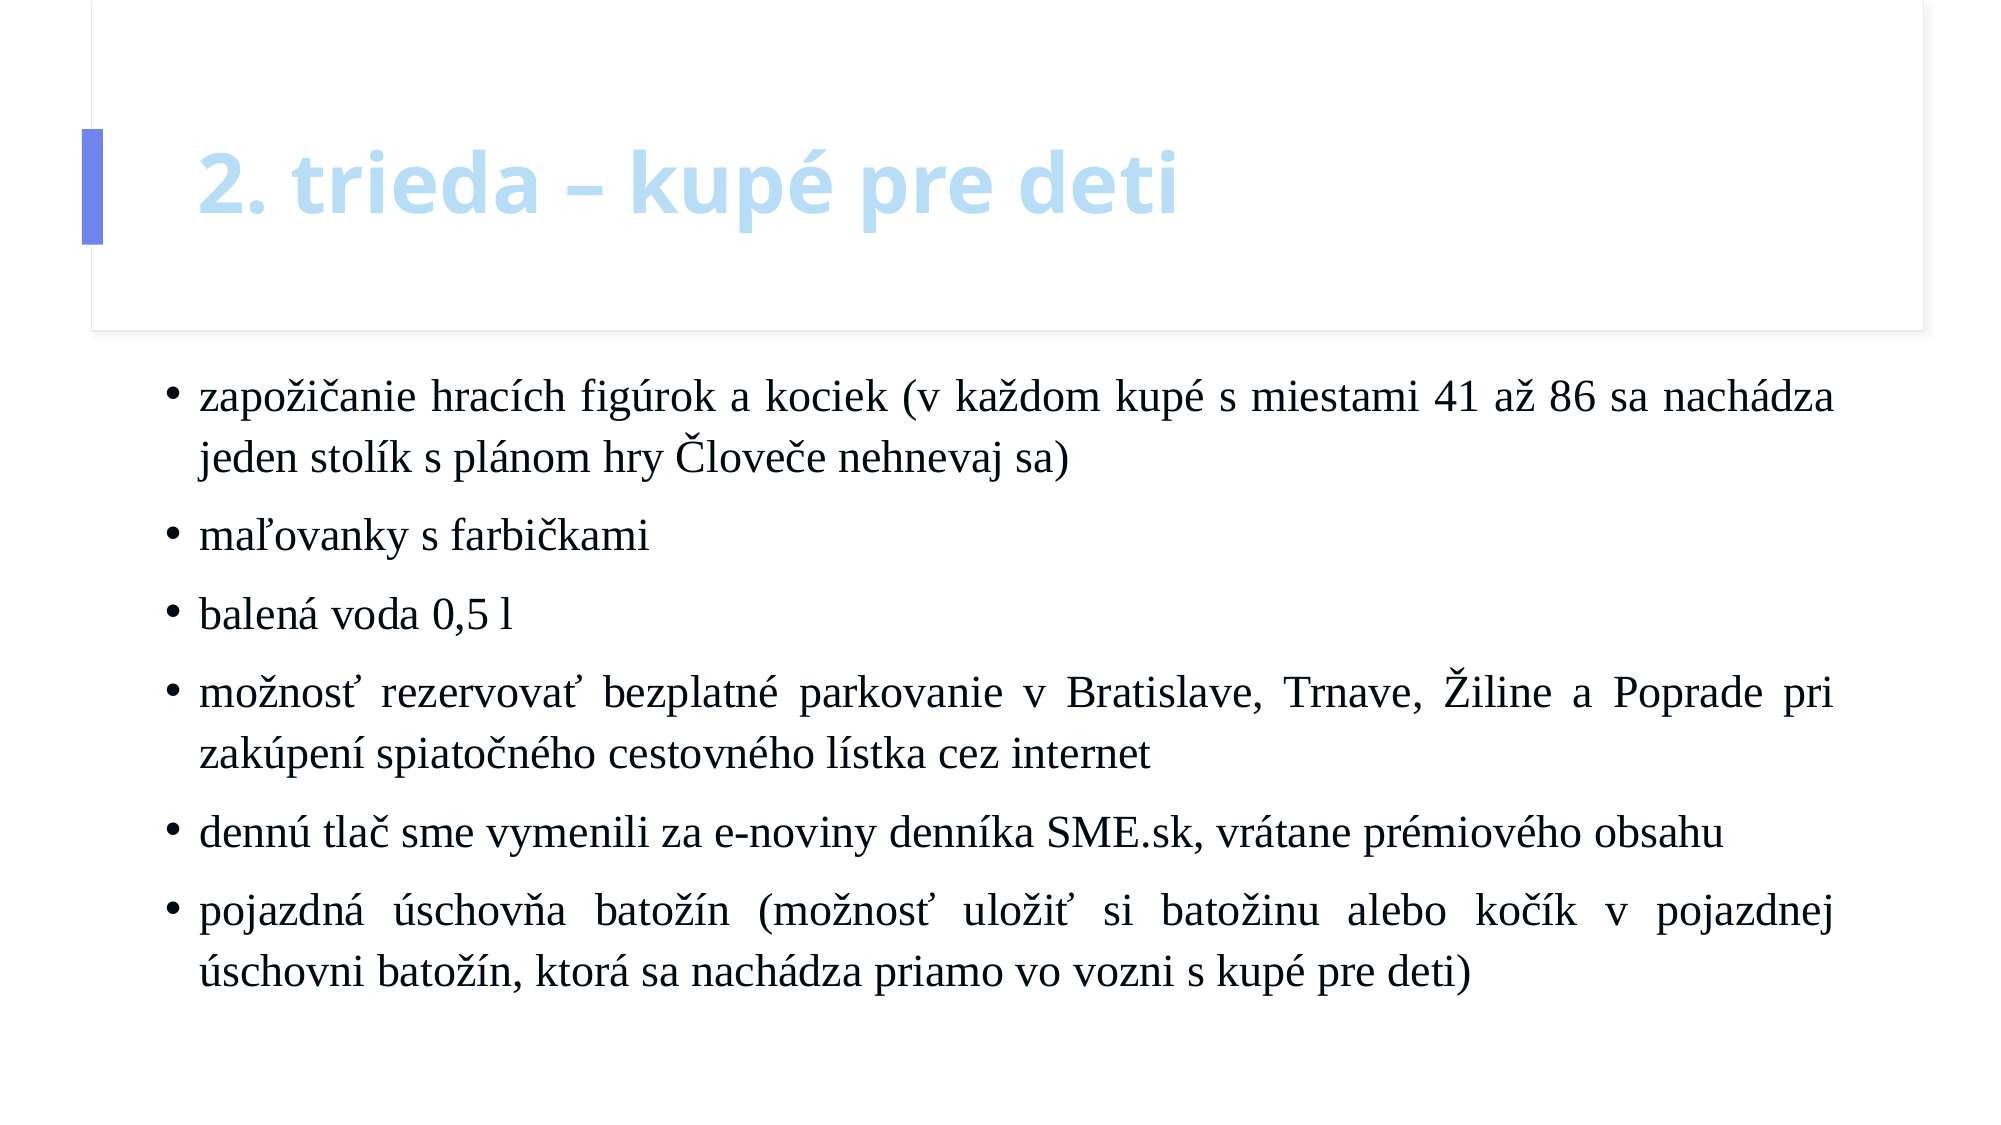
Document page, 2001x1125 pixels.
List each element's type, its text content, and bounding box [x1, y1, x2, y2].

title 2. trieda – kupé pre deti [183, 90, 1851, 284]
list zapožičanie hracích figúrok a kociek (v každom kupé s miestami 41 až 86 sa nachádza jeden stolík s plánom hry Človeče nehnevaj sa) maľovanky s farbičkami balená voda 0,5 l možnosť rezervovať bezplatné parkovanie v Bratislave, Trnave, Žiline a Poprade pri zakúpení spiatočného cestovného lístka cez internet dennú tlač sme vymenili za e-noviny denníka SME.sk, vrátane prémiového obsahu pojazdná úschovňa batožín (možnosť uložiť si batožinu alebo kočík v pojazdnej úschovni batožín, ktorá sa nachádza priamo vo vozni s kupé pre deti) [150, 352, 1851, 1013]
